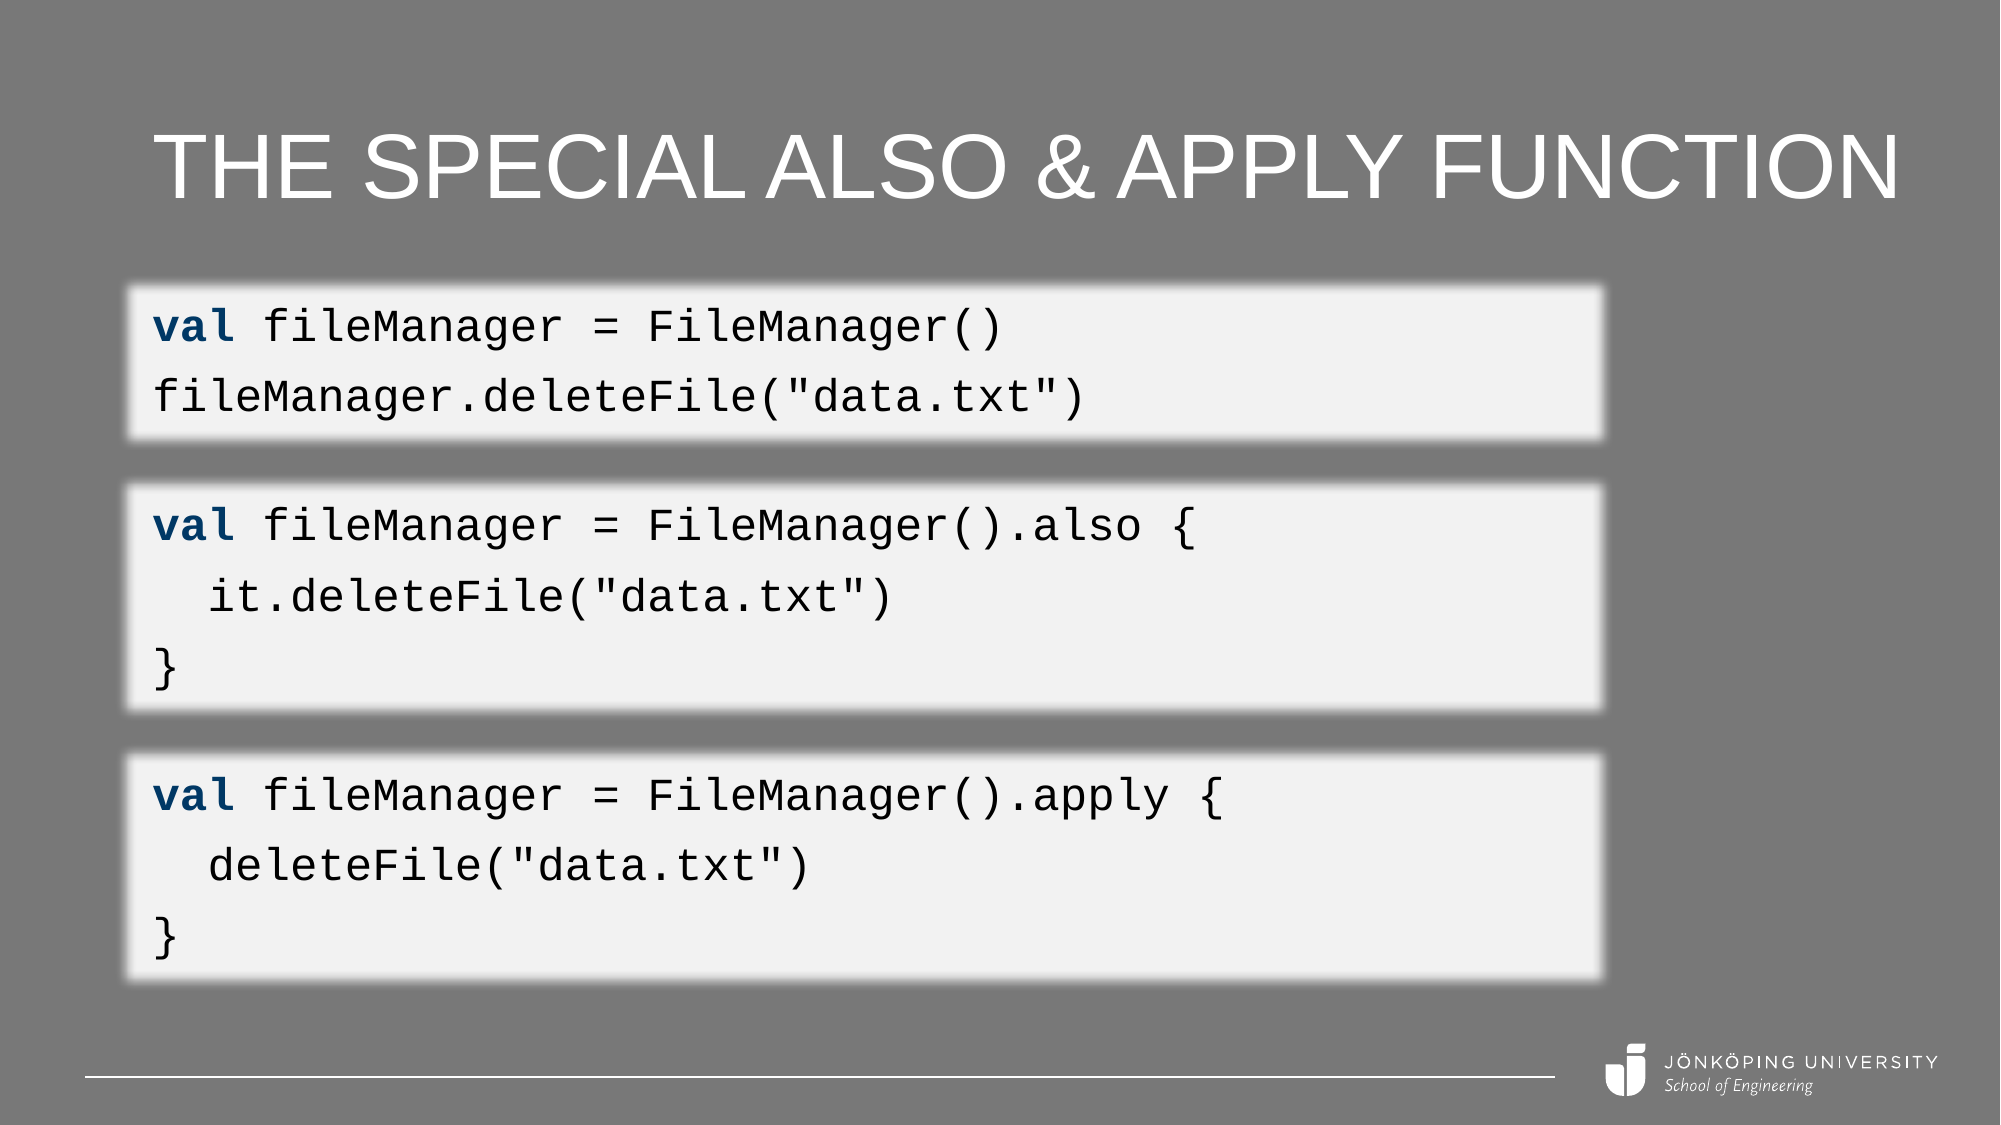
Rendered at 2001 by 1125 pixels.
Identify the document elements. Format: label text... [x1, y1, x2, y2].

title The special Also & apply function [137, 59, 1934, 278]
text_box val fileManager = FileManager().also { it.deleteFile("data.txt") } [137, 493, 1590, 699]
text_box val fileManager = FileManager() fileManager.deleteFile("data.txt") [137, 294, 1590, 430]
text_box val fileManager = FileManager().apply { deleteFile("data.txt") } [137, 763, 1590, 969]
